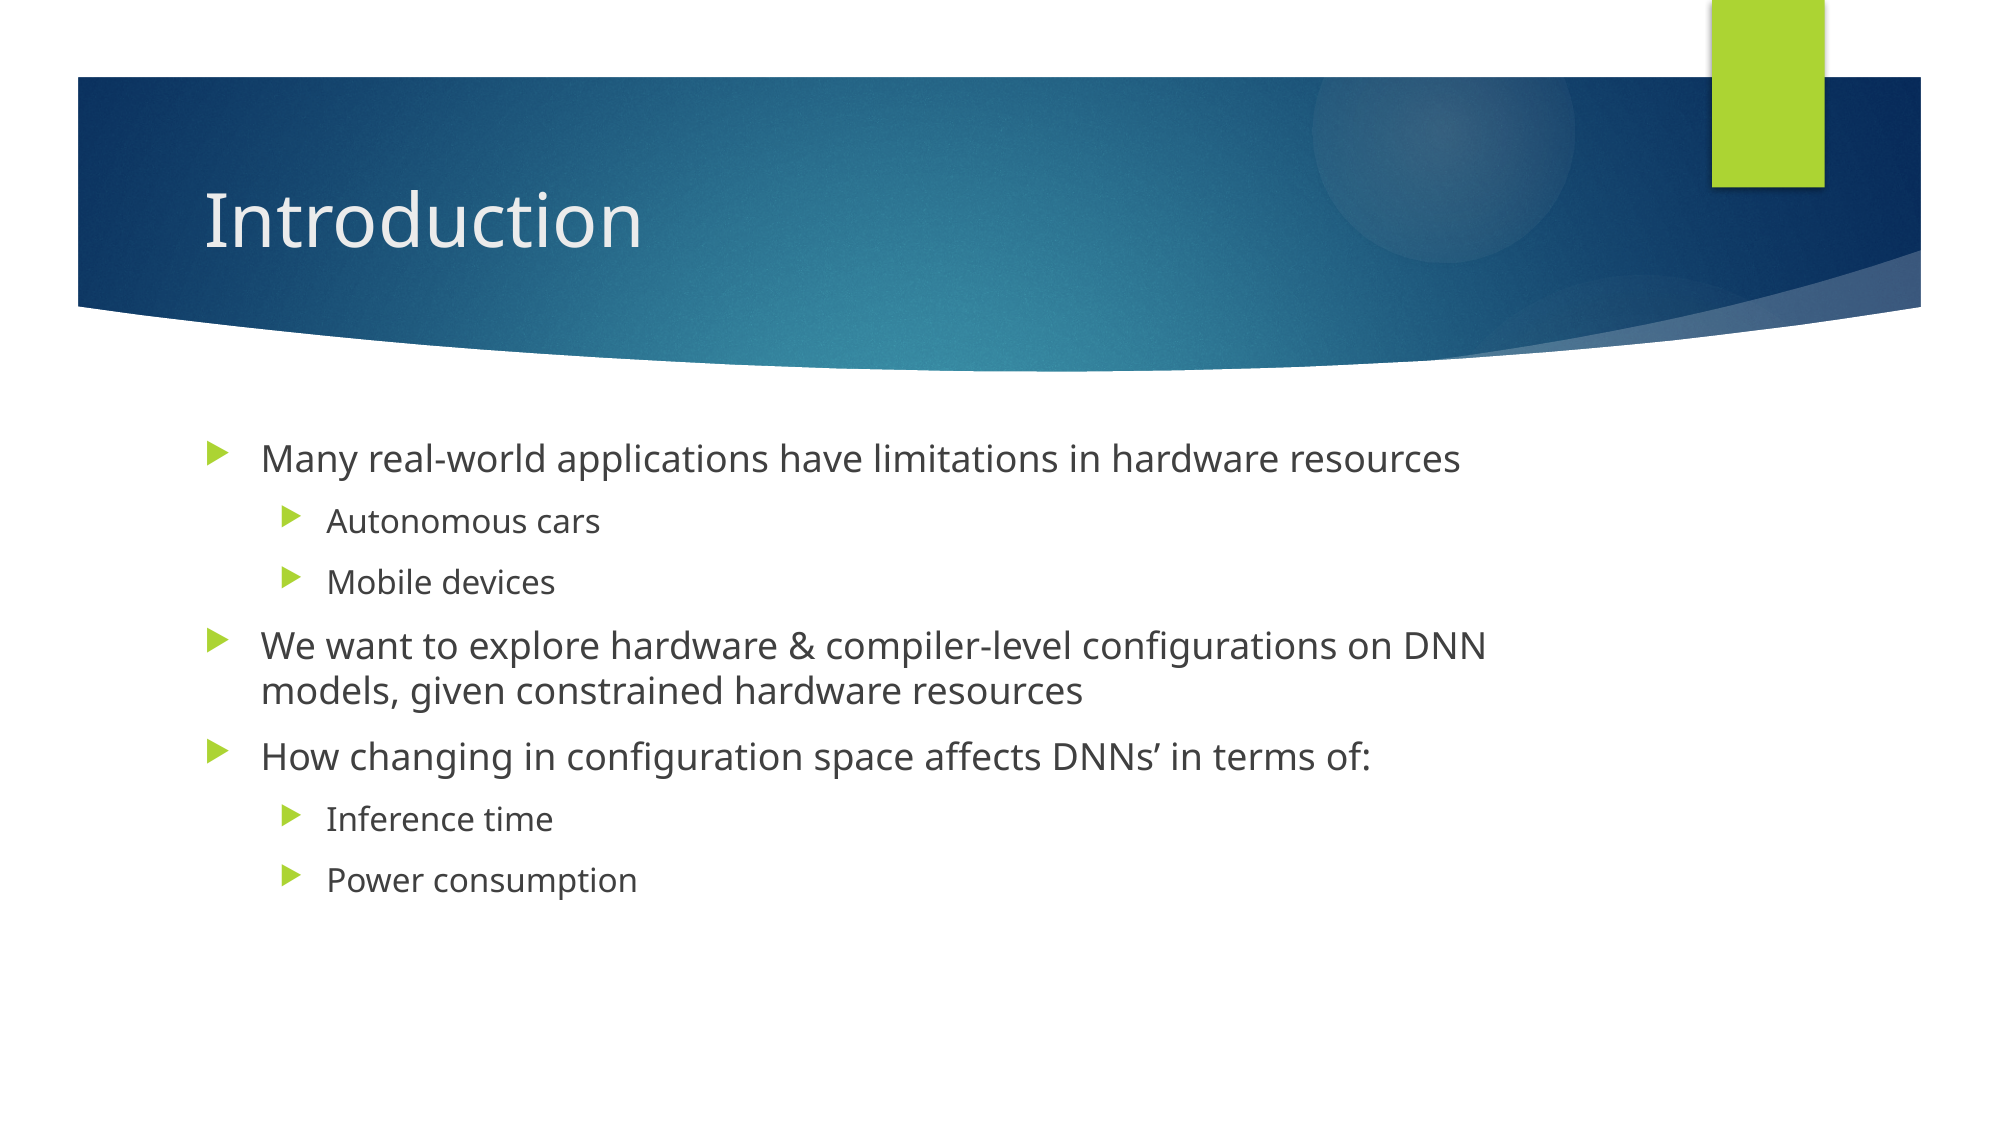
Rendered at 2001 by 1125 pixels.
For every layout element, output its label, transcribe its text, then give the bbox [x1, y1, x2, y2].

title Introduction [189, 159, 1627, 276]
list Many real-world applications have limitations in hardware resources Autonomous cars Mobile devices We want to explore hardware & compiler-level configurations on DNN models, given constrained hardware resources How changing in configuration space affects DNNs’ in terms of: Inference time Power consumption [189, 427, 1627, 988]
